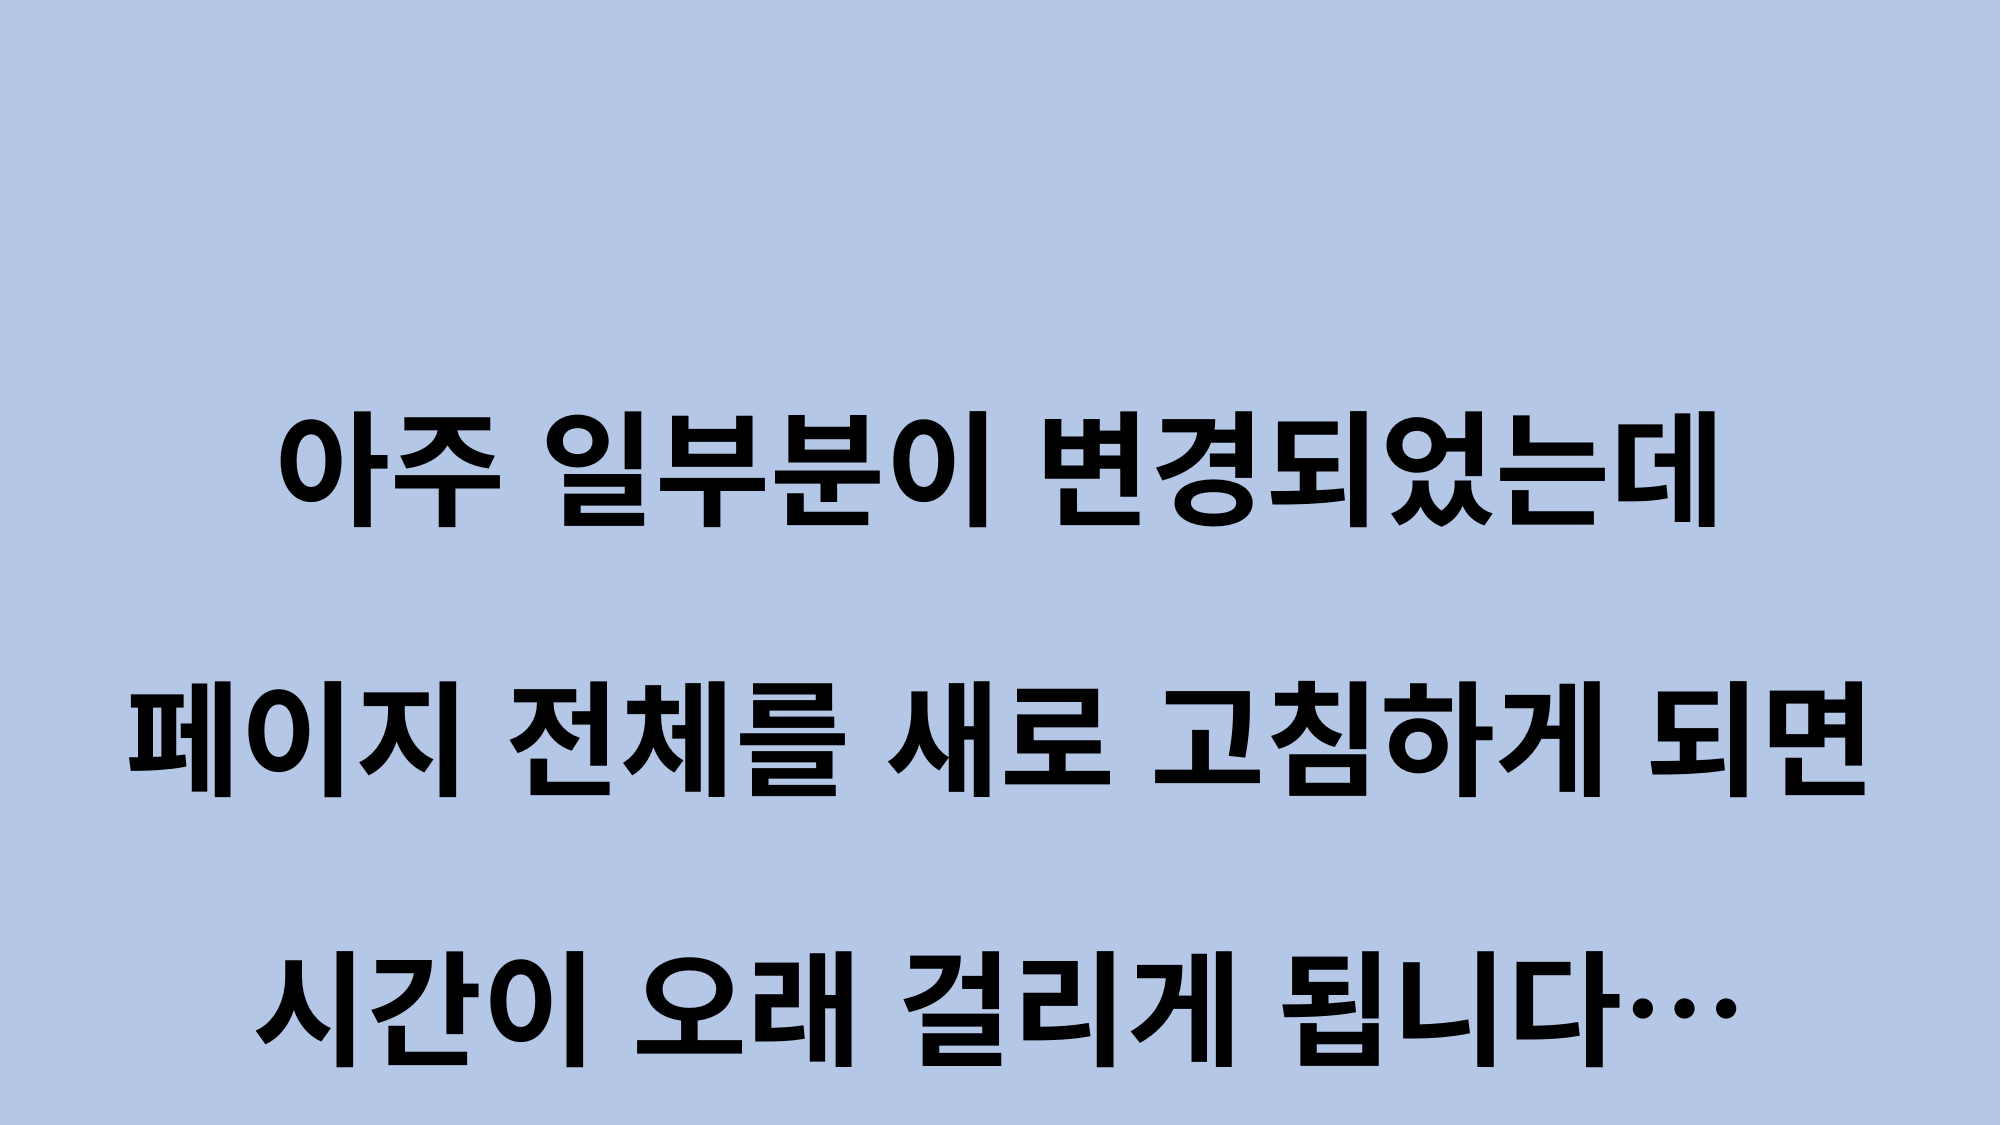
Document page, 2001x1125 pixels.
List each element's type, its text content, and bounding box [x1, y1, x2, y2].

title 아주 일부분이 변경되었는데 페이지 전체를 새로 고침하게 되면 시간이 오래 걸리게 됩니다… [0, 0, 2000, 1091]
